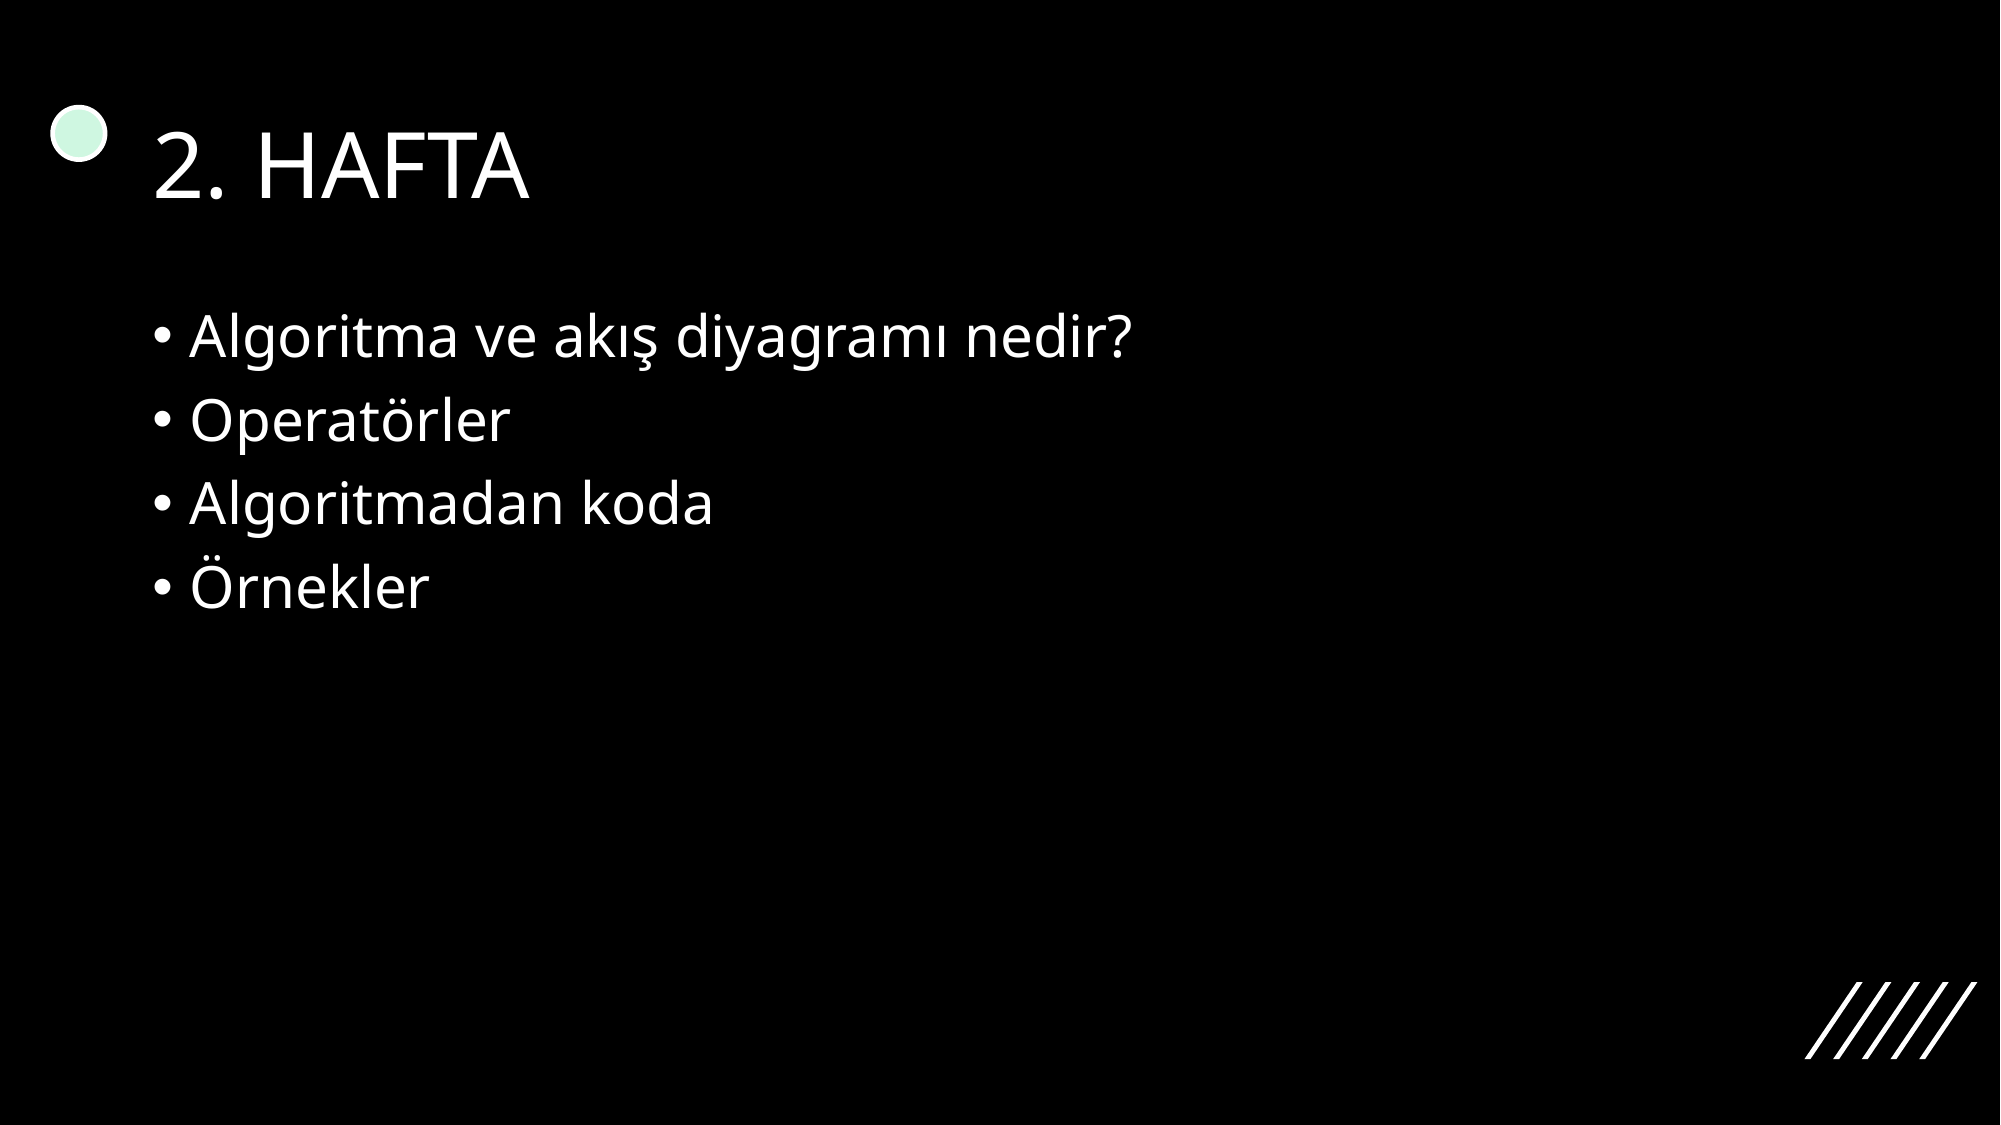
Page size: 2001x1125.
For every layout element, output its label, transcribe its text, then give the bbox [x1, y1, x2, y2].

title 2. HAFTA [137, 59, 1863, 278]
list Algoritma ve akış diyagramı nedir? Operatörler Algoritmadan koda Örnekler [137, 299, 1863, 1014]
